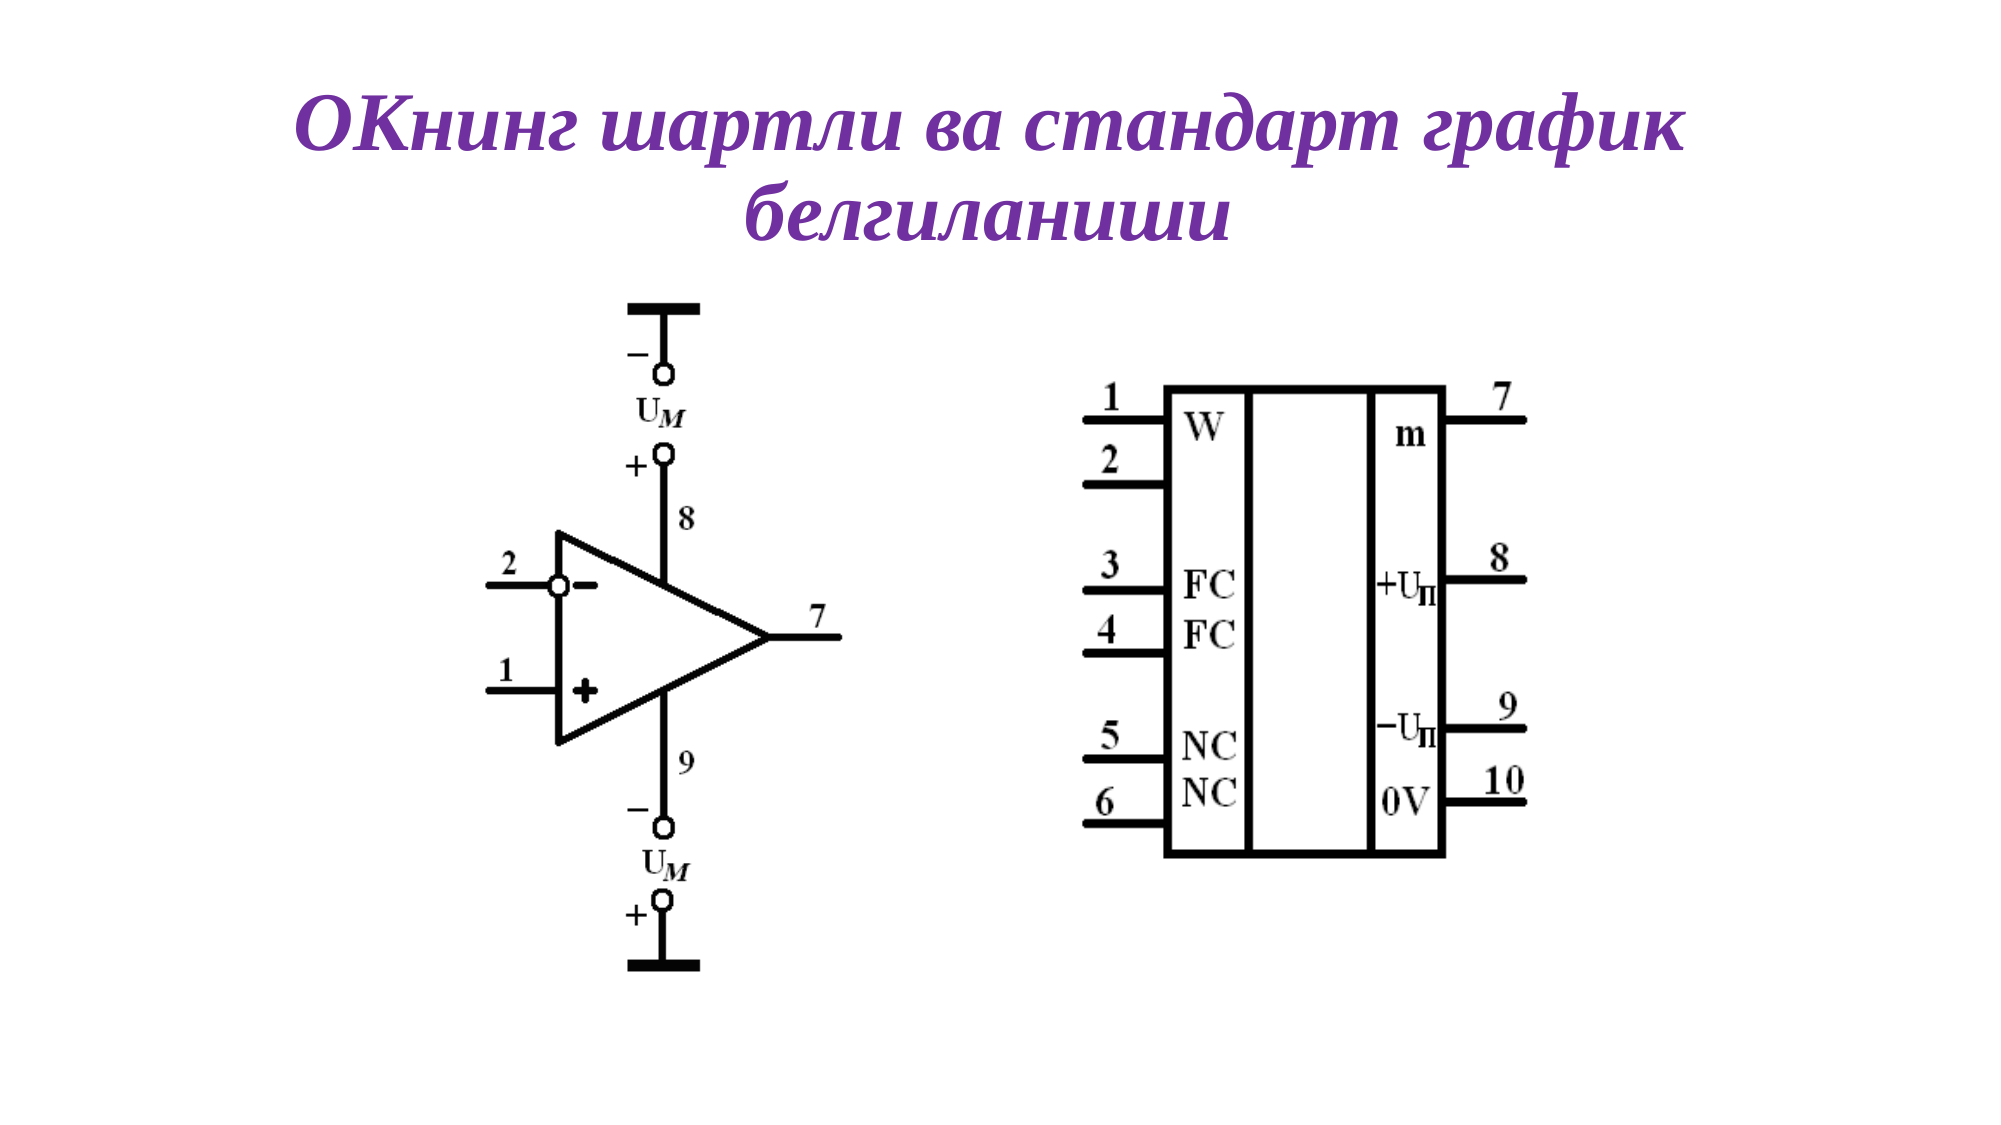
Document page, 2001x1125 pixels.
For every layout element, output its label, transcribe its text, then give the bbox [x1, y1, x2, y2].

title ОКнинг шартли ва стандарт график белгиланиши [137, 59, 1863, 278]
picture [1062, 337, 1543, 884]
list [424, 287, 866, 988]
